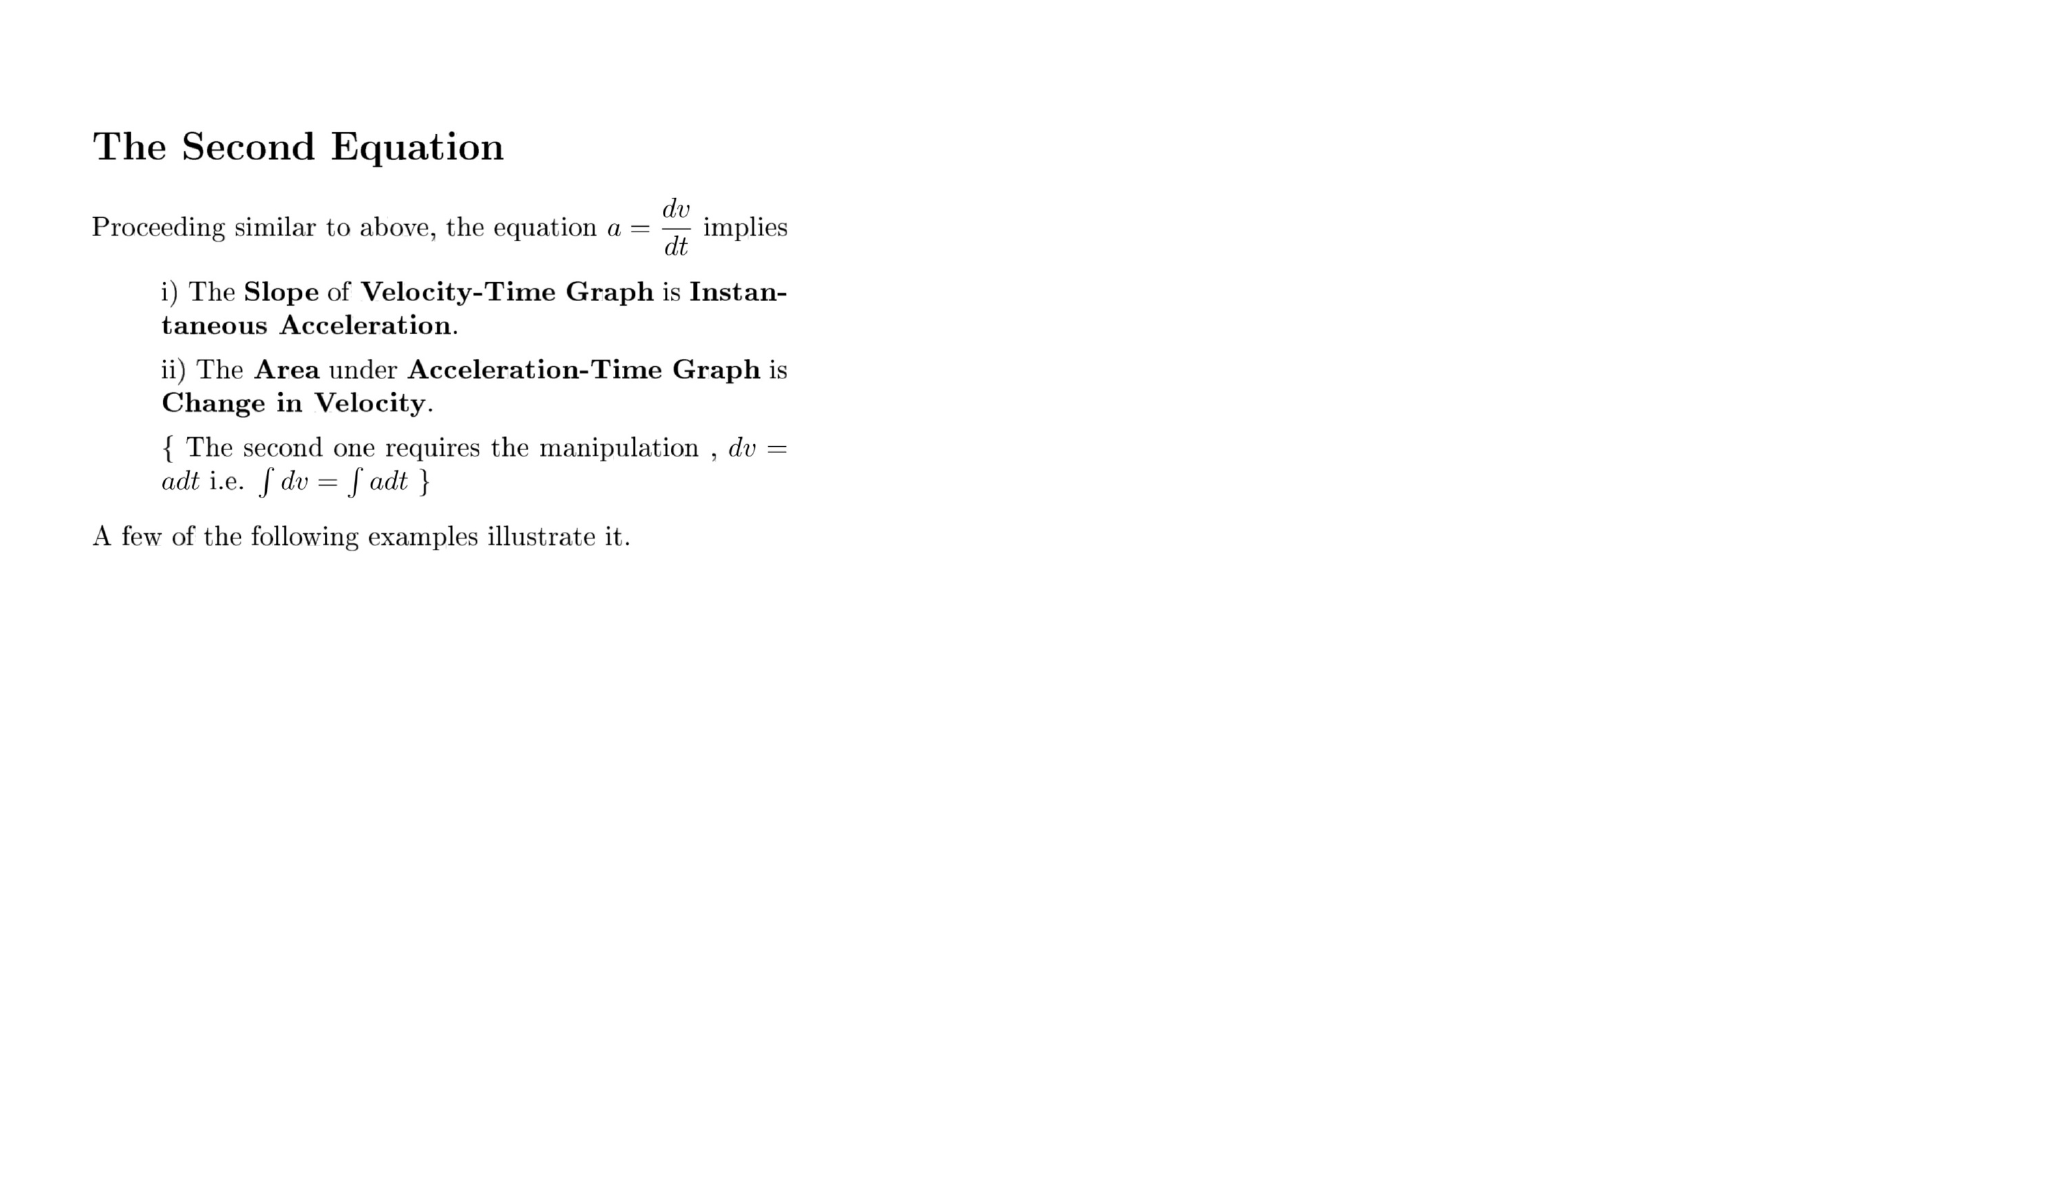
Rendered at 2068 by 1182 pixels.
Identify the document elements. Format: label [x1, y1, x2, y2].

picture [84, 121, 799, 556]
